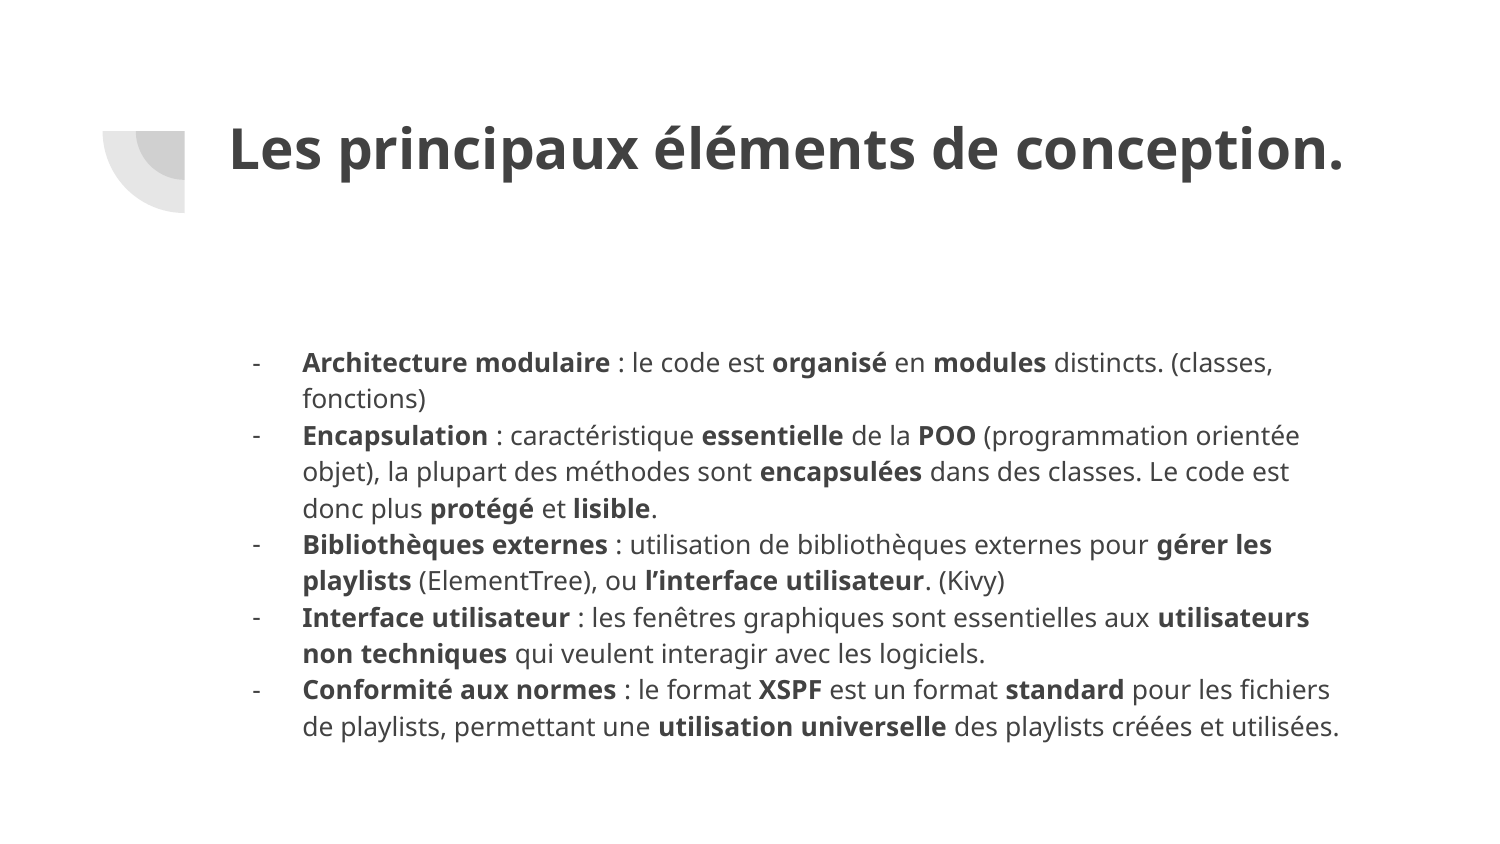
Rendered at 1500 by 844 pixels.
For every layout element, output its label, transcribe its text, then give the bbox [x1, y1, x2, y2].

title Les principaux éléments de conception. [213, 98, 1368, 263]
list Architecture modulaire : le code est organisé en modules distincts. (classes, fonctions) Encapsulation : caractéristique essentielle de la POO (programmation orientée objet), la plupart des méthodes sont encapsulées dans des classes. Le code est donc plus protégé et lisible. Bibliothèques externes : utilisation de bibliothèques externes pour gérer les playlists (ElementTree), ou l’interface utilisateur. (Kivy) Interface utilisateur : les fenêtres graphiques sont essentielles aux utilisateurs non techniques qui veulent interagir avec les logiciels. Conformité aux normes : le format XSPF est un format standard pour les fichiers de playlists, permettant une utilisation universelle des playlists créées et utilisées. [213, 326, 1368, 764]
